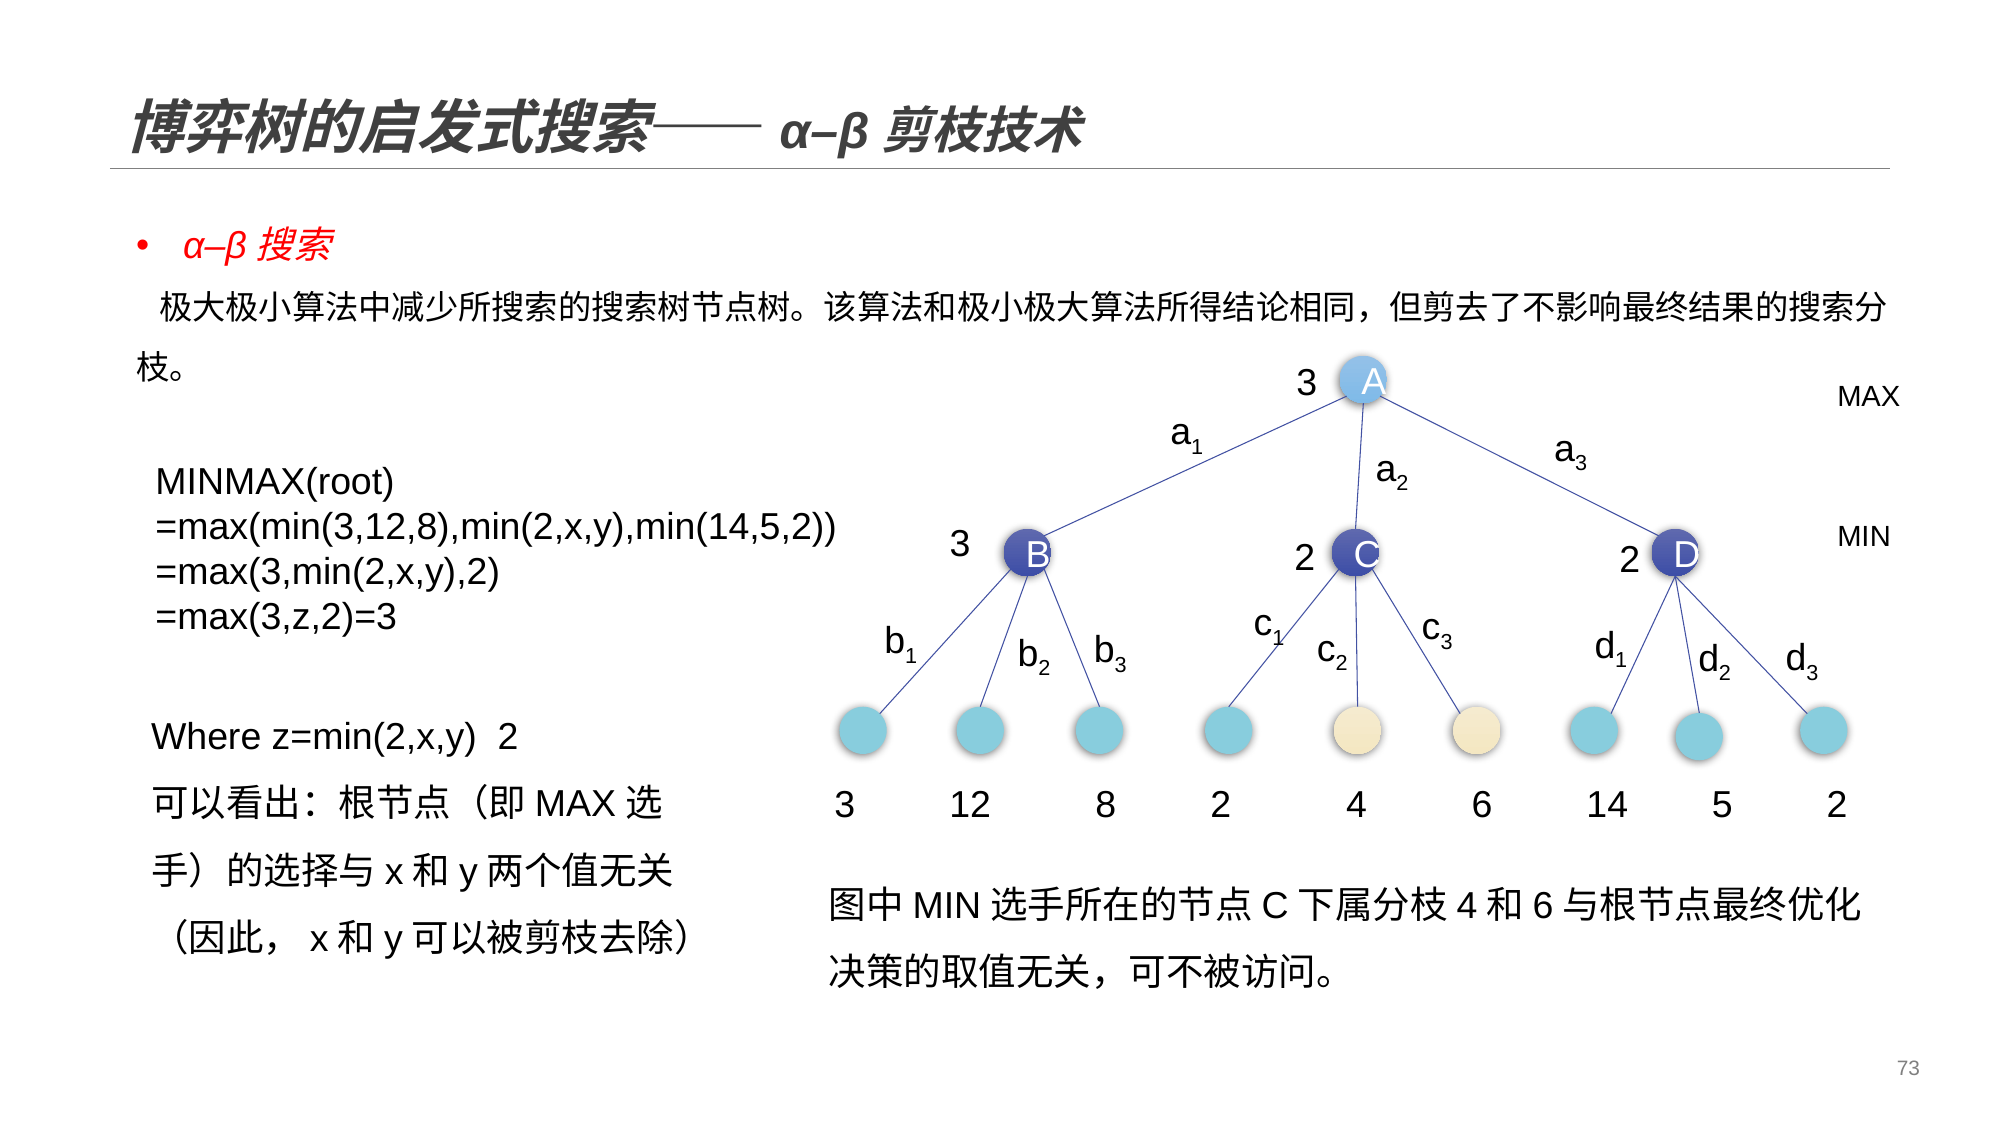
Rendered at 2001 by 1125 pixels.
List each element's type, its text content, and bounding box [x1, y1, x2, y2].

text_box Where z=min(2,x,y) 2 可以看出：根节点（即MAX选手）的选择与x和y两个值无关 （因此，x和y可以被剪枝去除） [136, 681, 739, 967]
text_box 图中MIN选手所在的节点C下属分枝4和6与根节点最终优化决策的取值无关，可不被访问。 [813, 850, 1890, 1001]
text_box [75, 75, 1837, 235]
slide_number 73 [1457, 1050, 1935, 1084]
title 博弈树的启发式搜索——α–β剪枝技术 [109, 0, 1890, 169]
text_box α–β搜索 极大极小算法中减少所搜索的搜索树节点树。该算法和极小极大算法所得结论相同，但剪去了不影响最终结果的搜索分枝。 [80, 191, 1915, 398]
text_box MINMAX(root) =max(min(3,12,8),min(2,x,y),min(14,5,2)) =max(3,min(2,x,y),2) =max(3,z,2)=3 [140, 449, 819, 645]
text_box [819, 350, 1959, 834]
